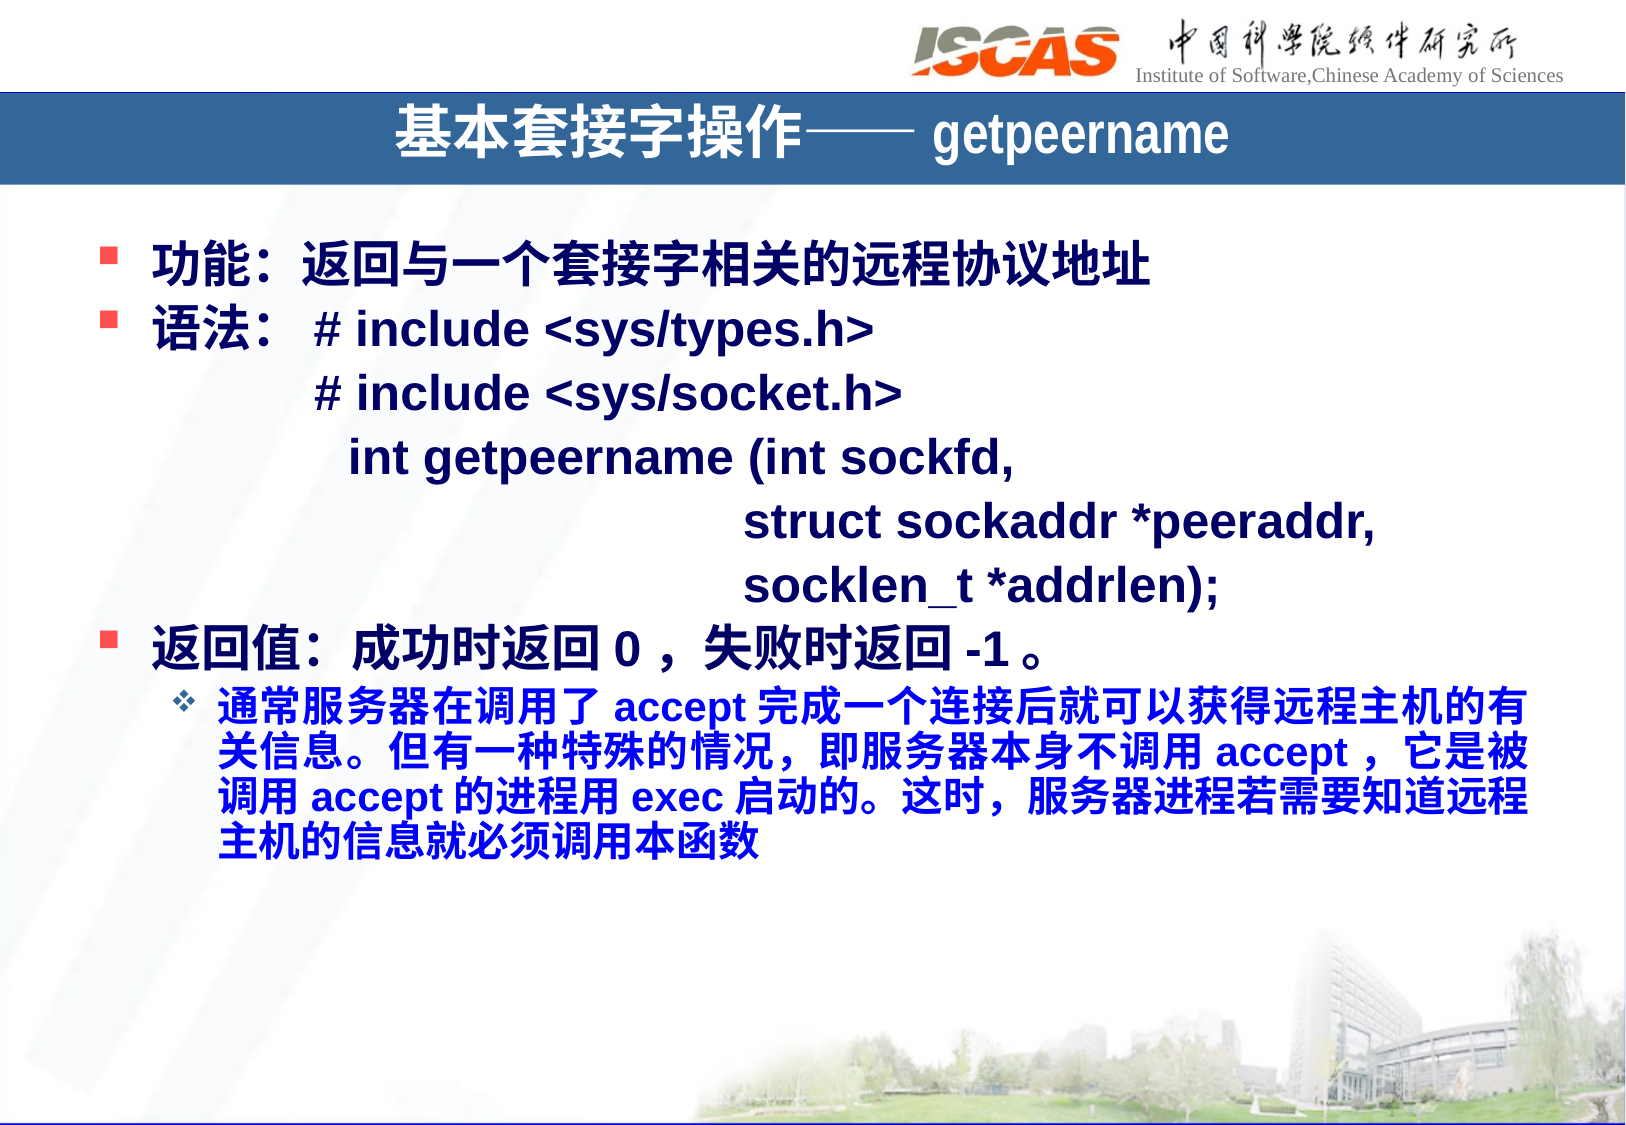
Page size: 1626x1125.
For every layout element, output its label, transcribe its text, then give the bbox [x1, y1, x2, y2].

picture [0, 92, 1626, 1125]
picture [1166, 15, 1519, 71]
title 基本套接字操作——getpeername [0, 93, 1625, 185]
picture [907, 18, 1132, 87]
list 功能：返回与一个套接字相关的远程协议地址 语法：# include <sys/types.h> # include <sys/socket.h> int getpeername (int sockfd, struct sockaddr *peeraddr, socklen_t *addrlen); 返回值：成功时返回0，失败时返回-1。 通常服务器在调用了accept完成一个连接后就可以获得远程主机的有关信息。但有一种特殊的情况，即服务器本身不调用accept，它是被调用accept的进程用exec启动的。这时，服务器进程若需要知道远程主机的信息就必须调用本函数 [80, 231, 1545, 988]
